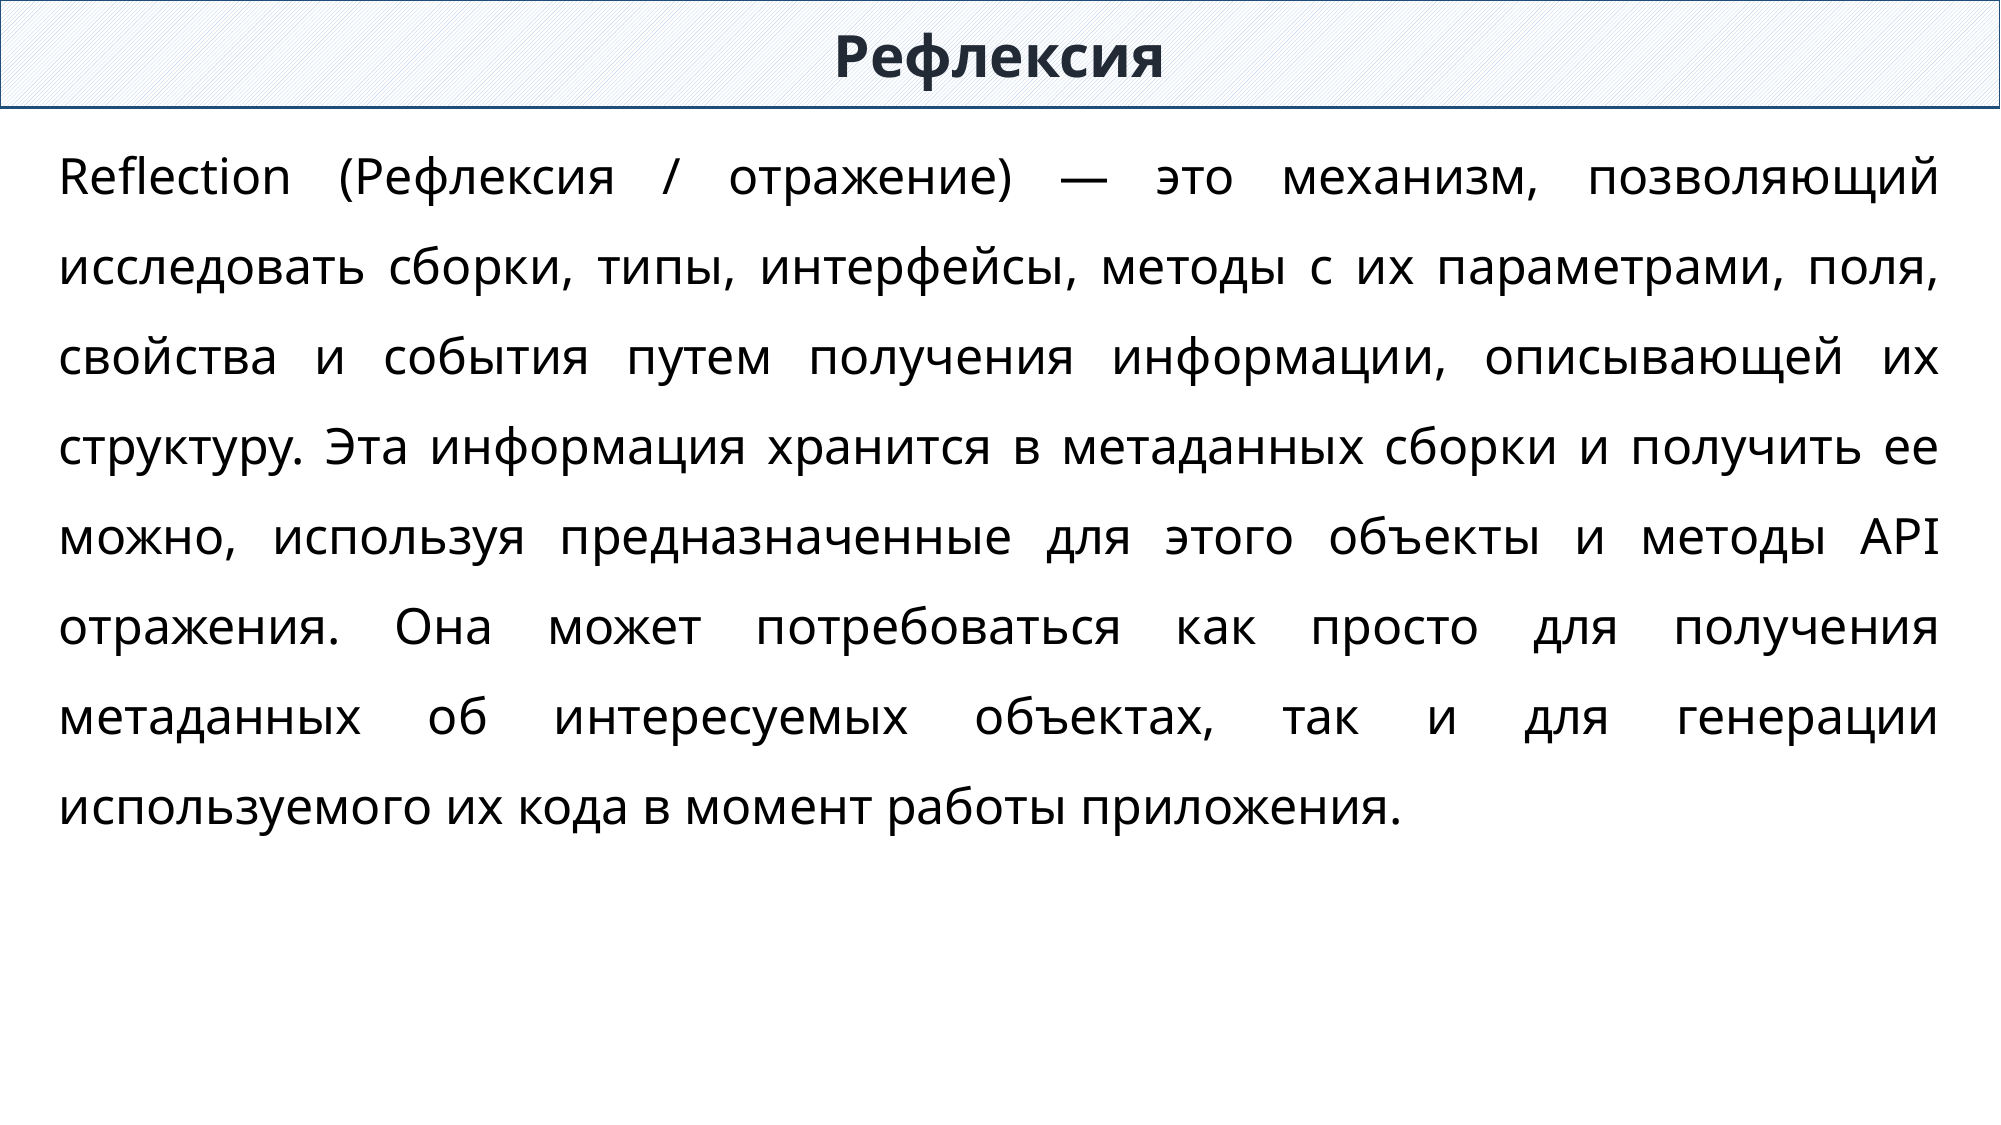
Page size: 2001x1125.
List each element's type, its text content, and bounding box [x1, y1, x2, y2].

text_box Рефлексия [0, 0, 2000, 107]
text_box Reflection (Рефлексия / отражение) — это механизм, позволяющий исследовать сборки, типы, интерфейсы, методы с их параметрами, поля, свойства и события путем получения информации, описывающей их структуру. Эта информация хранится в метаданных сборки и получить ее можно, используя предназначенные для этого объекты и методы API отражения. Она может потребоваться как просто для получения метаданных об интересуемых объектах, так и для генерации используемого их кода в момент работы приложения. [0, 107, 2000, 843]
